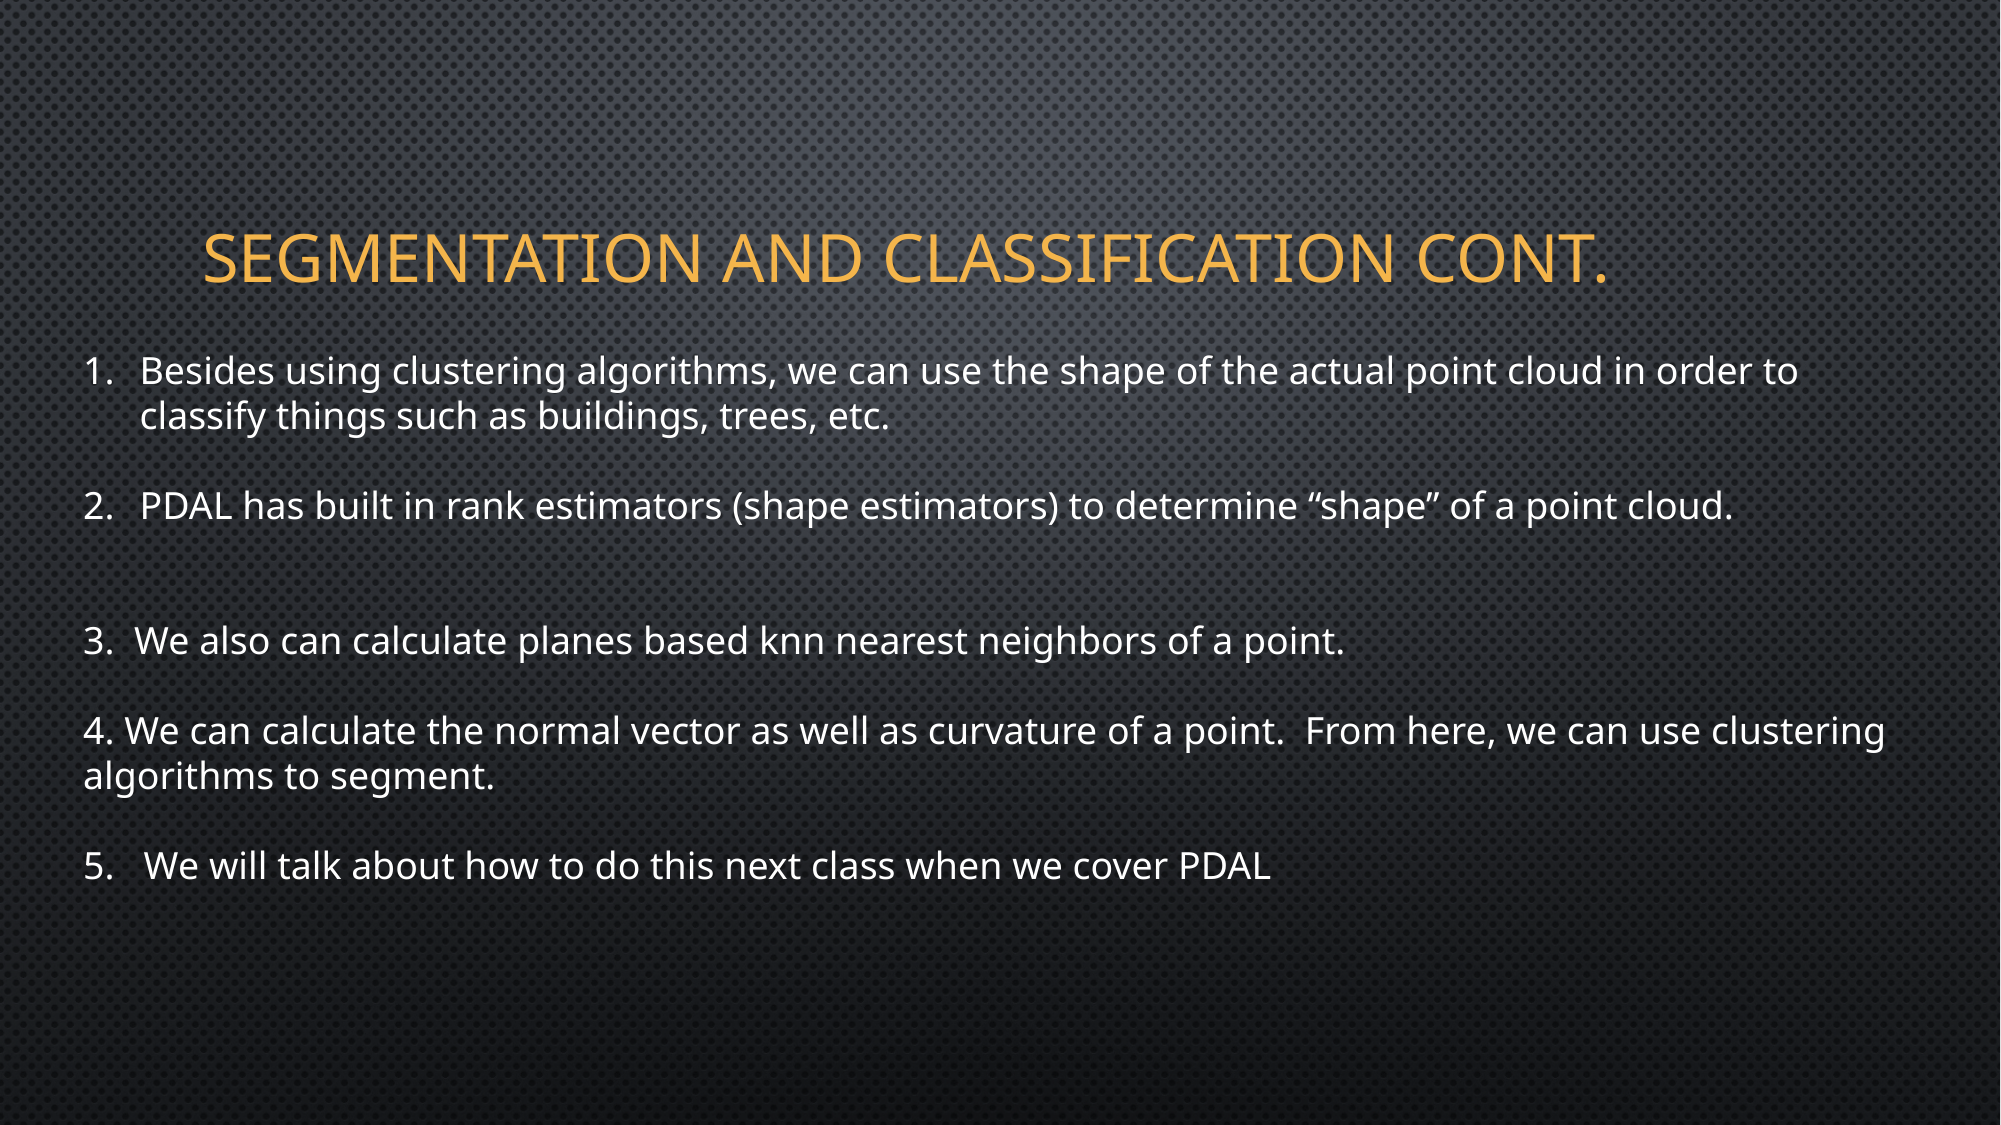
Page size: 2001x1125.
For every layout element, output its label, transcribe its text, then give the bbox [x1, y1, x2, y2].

title Segmentation and Classification cont. [187, 99, 1813, 339]
text_box Besides using clustering algorithms, we can use the shape of the actual point cloud in order to classify things such as buildings, trees, etc. PDAL has built in rank estimators (shape estimators) to determine “shape” of a point cloud. 3. We also can calculate planes based knn nearest neighbors of a point. 4. We can calculate the normal vector as well as curvature of a point. From here, we can use clustering algorithms to segment. 5. We will talk about how to do this next class when we cover PDAL [68, 339, 1929, 895]
